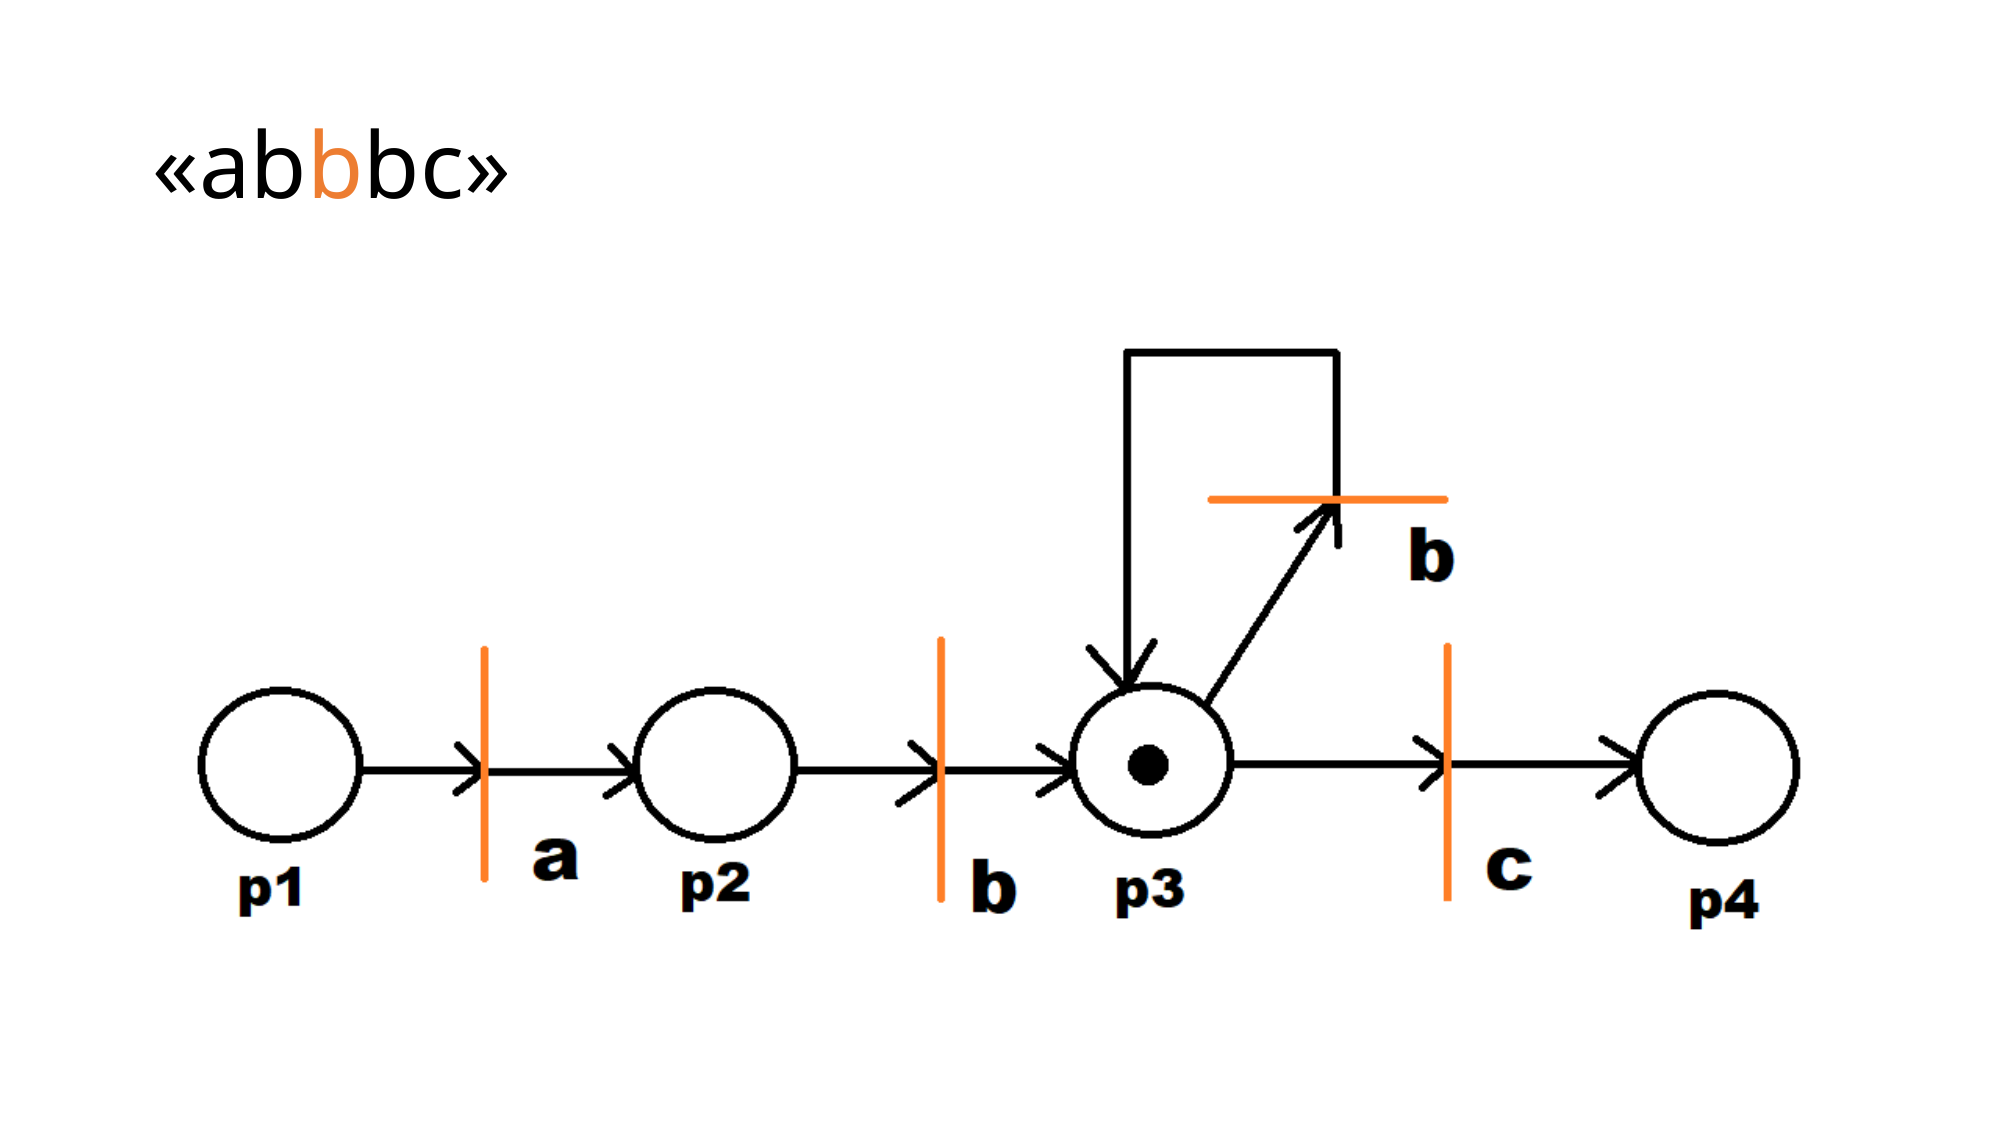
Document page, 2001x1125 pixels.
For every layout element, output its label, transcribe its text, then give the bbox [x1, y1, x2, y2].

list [137, 313, 1863, 1000]
title «abbbc» [137, 59, 1863, 278]
